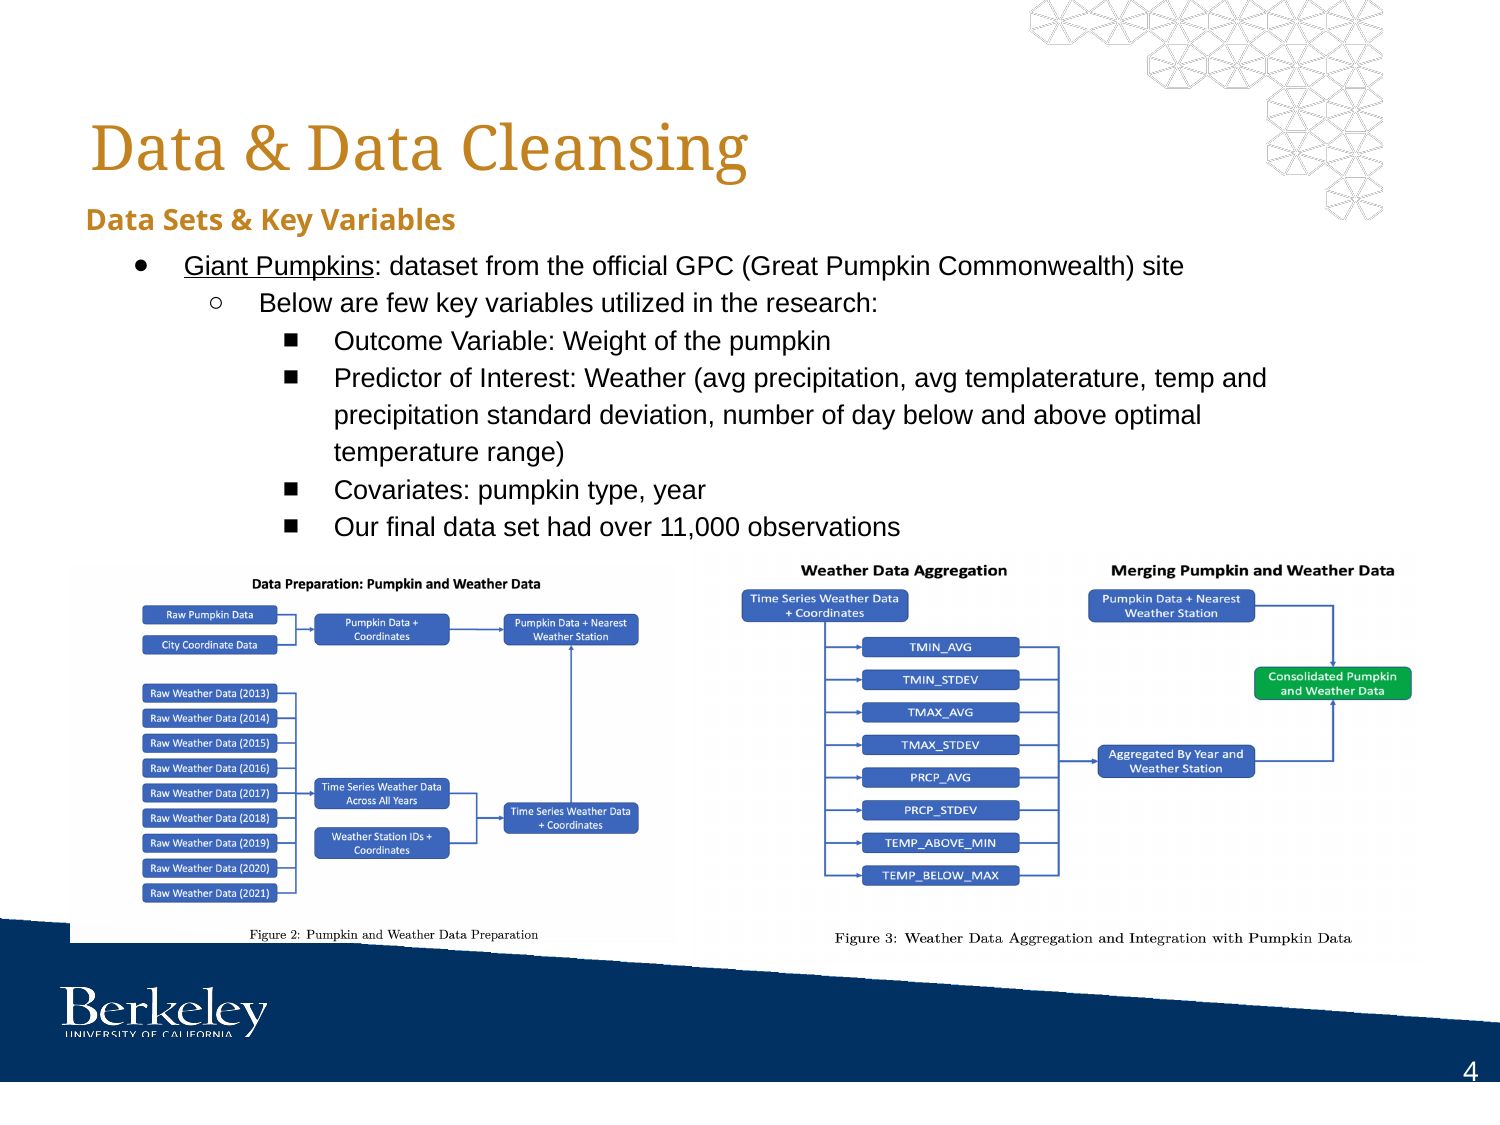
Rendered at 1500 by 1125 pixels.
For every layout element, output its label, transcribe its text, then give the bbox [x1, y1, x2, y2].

title Data & Data Cleansing [75, 50, 1349, 208]
picture [1029, 0, 1383, 220]
list Giant Pumpkins: dataset from the official GPC (Great Pumpkin Commonwealth) site Below are few key variables utilized in the research: Outcome Variable: Weight of the pumpkin Predictor of Interest: Weather (avg precipitation, avg templaterature, temp and precipitation standard deviation, number of day below and above optimal temperature range) Covariates: pumpkin type, year Our final data set had over 11,000 observations [93, 208, 1349, 468]
text_box Data Sets & Key Variables [70, 186, 855, 252]
picture [0, 541, 1500, 1082]
slide_number ‹#› [1403, 1038, 1494, 1125]
